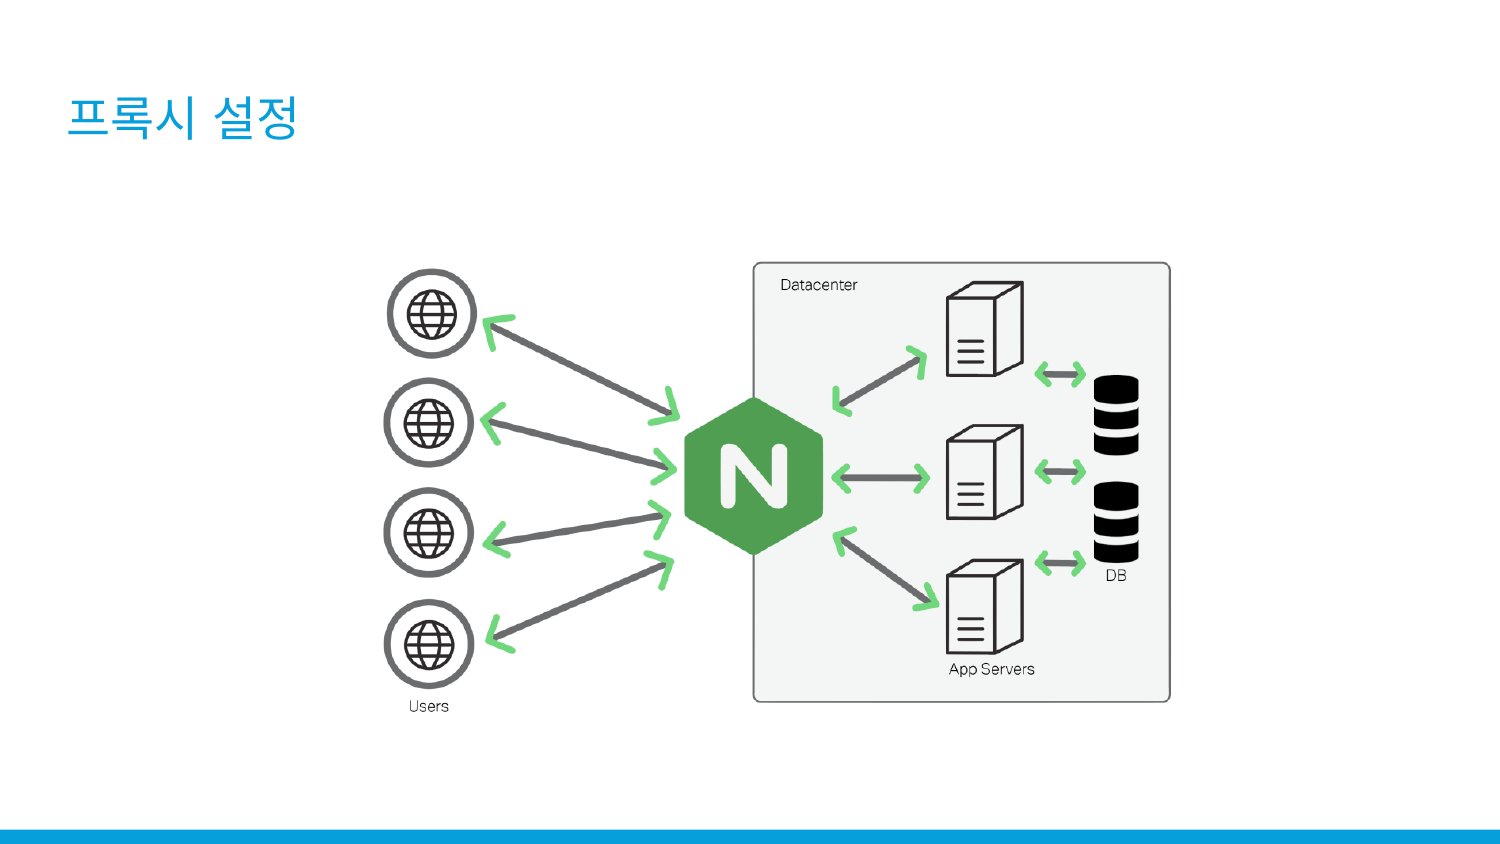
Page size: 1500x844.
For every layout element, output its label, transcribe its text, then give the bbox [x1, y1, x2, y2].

picture [372, 249, 1183, 722]
title 프록시 설정 [51, 72, 1449, 167]
